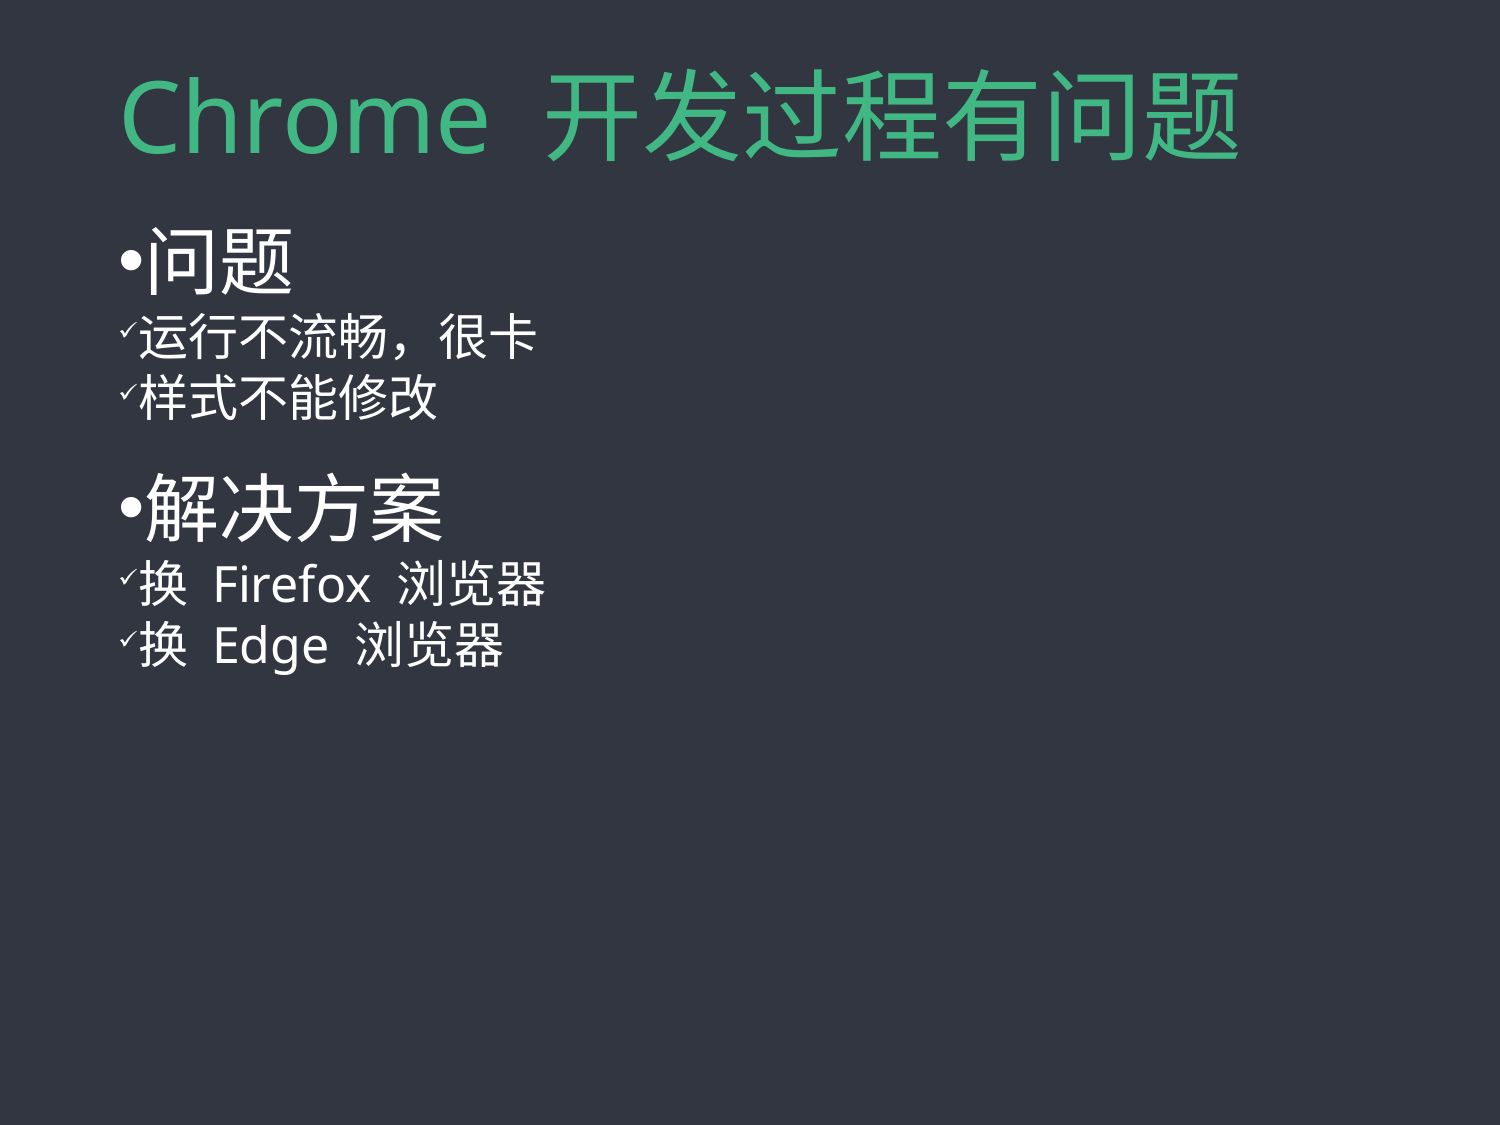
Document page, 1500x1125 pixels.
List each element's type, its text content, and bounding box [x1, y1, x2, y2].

list 问题 运行不流畅，很卡 样式不能修改 解决方案 换 Firefox 浏览器 换 Edge 浏览器 [103, 206, 1397, 1090]
title Chrome 开发过程有问题 [103, 59, 1397, 184]
